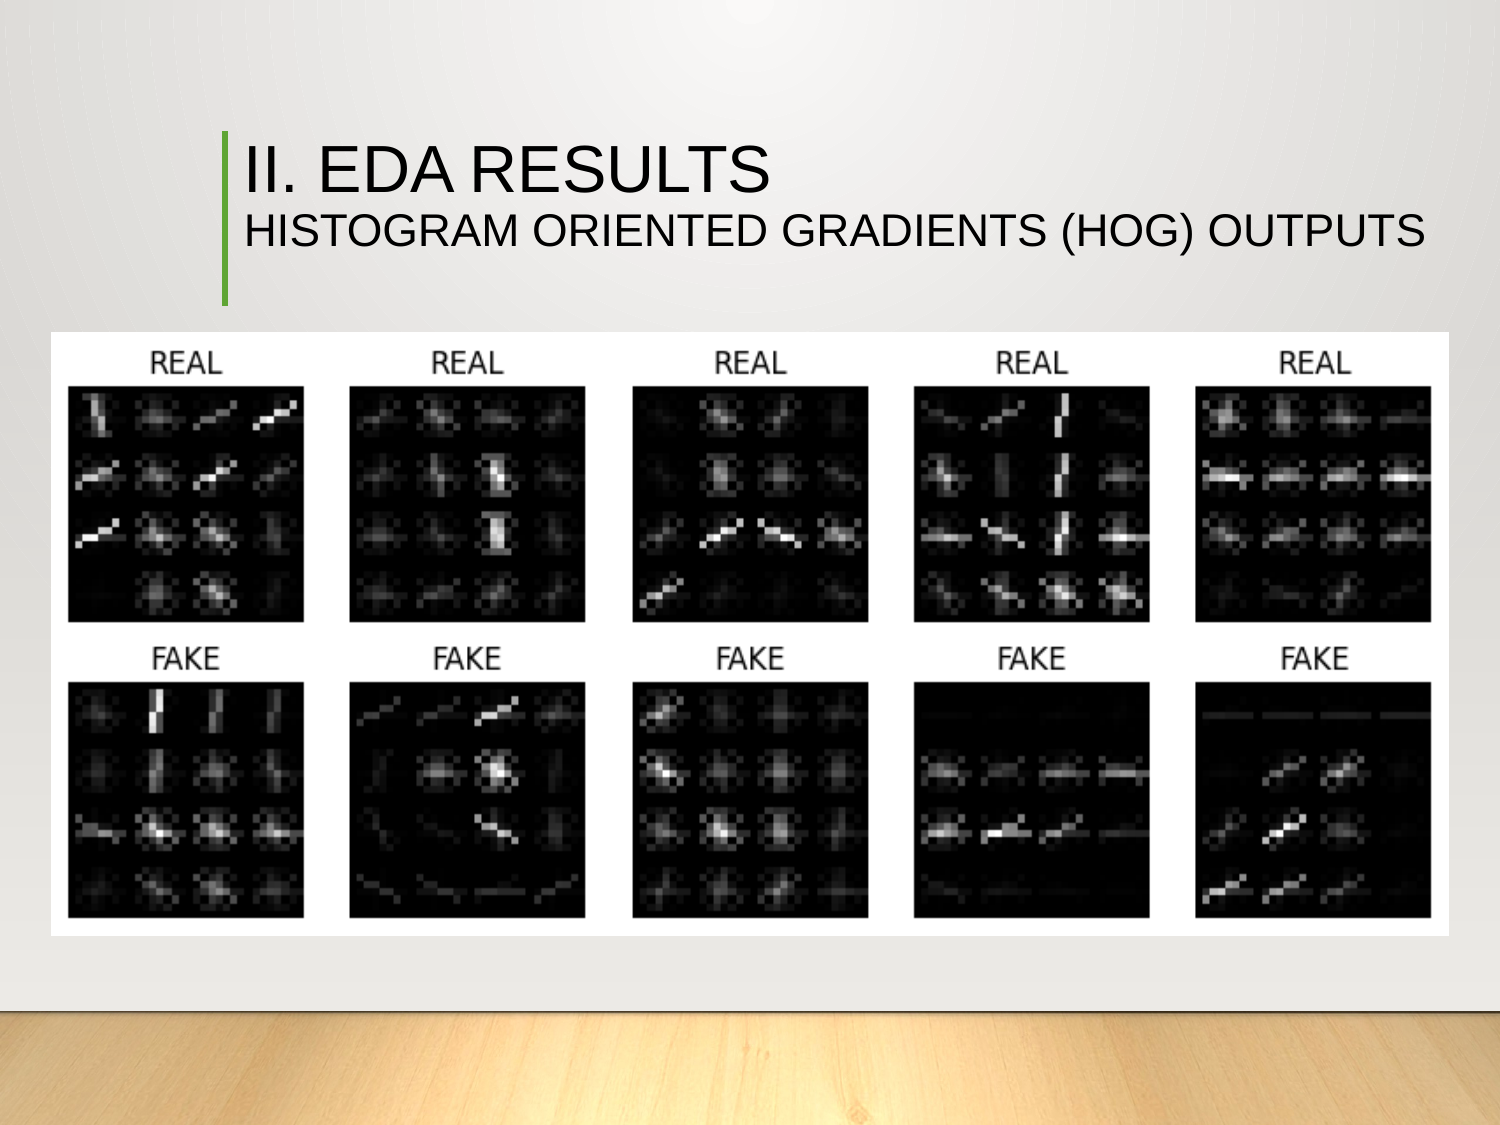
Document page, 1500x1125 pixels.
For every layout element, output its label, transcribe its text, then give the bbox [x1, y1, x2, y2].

picture [50, 332, 1450, 936]
title II. EDA RESULTS HISTOGRAM ORIENTED GRADIENTS (HOG) OUTPUTS [228, 119, 1449, 305]
picture [0, 1011, 1500, 1125]
